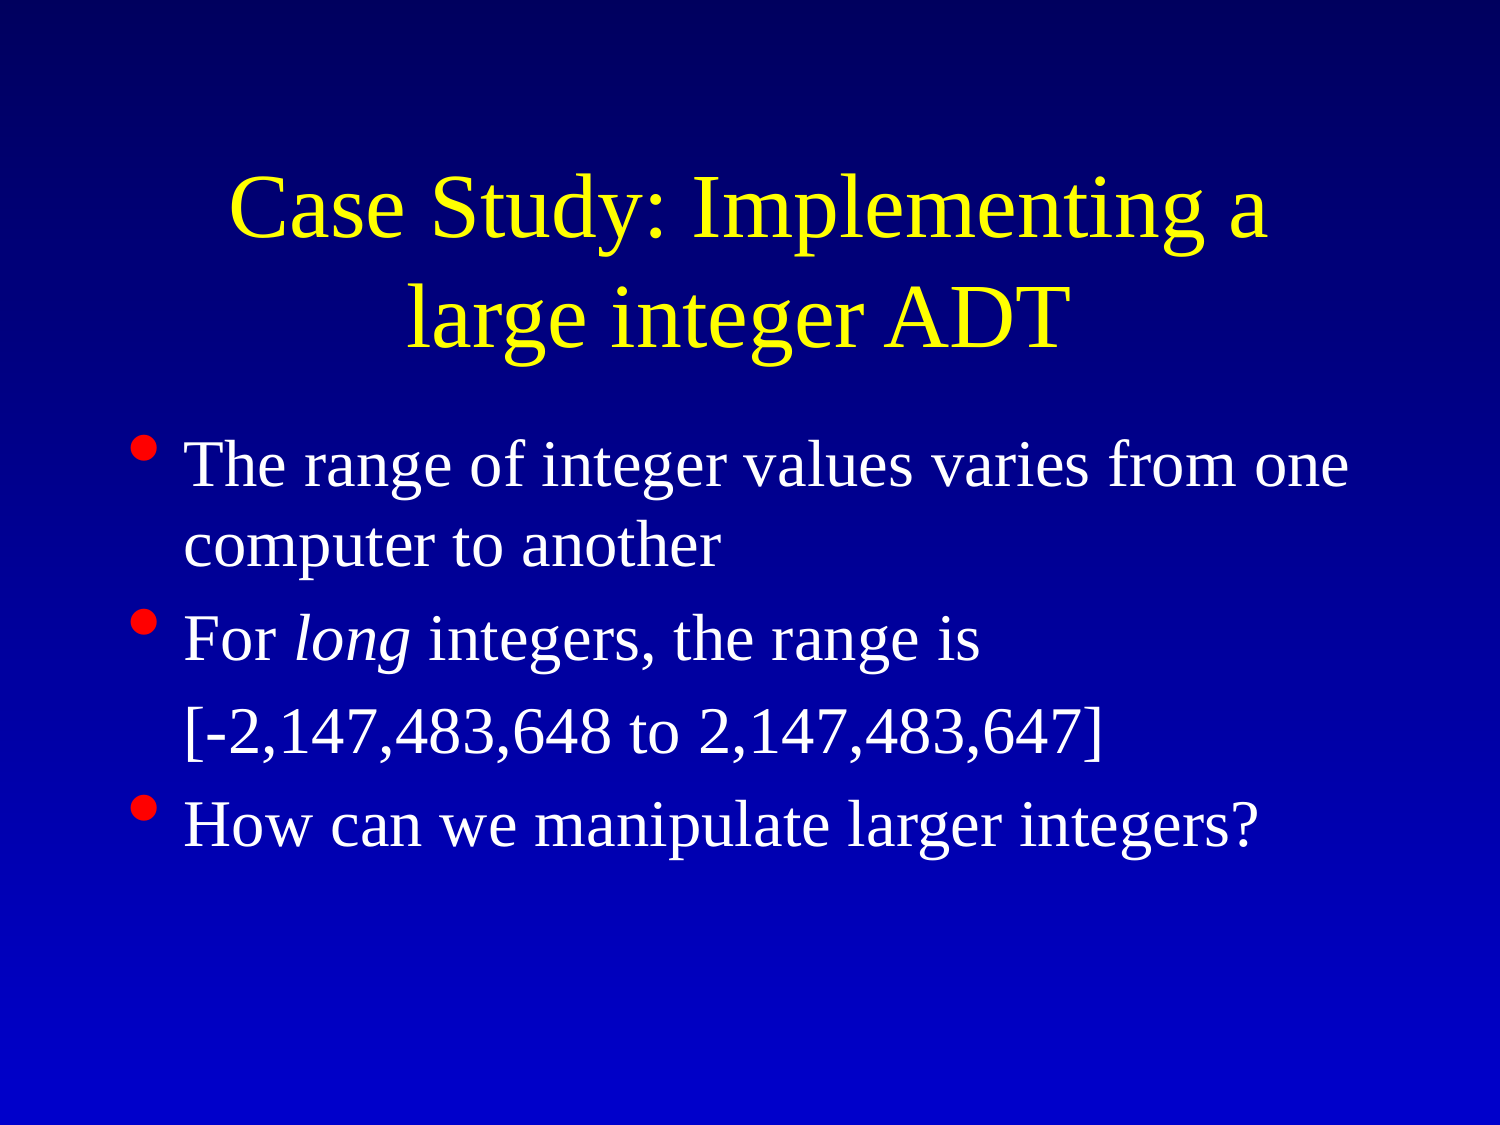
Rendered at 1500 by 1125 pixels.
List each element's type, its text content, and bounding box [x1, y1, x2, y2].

title Case Study: Implementing a large integer ADT [112, 99, 1388, 412]
list The range of integer values varies from one computer to another For long integers, the range is [-2,147,483,648 to 2,147,483,647] How can we manipulate larger integers? [112, 412, 1388, 1001]
